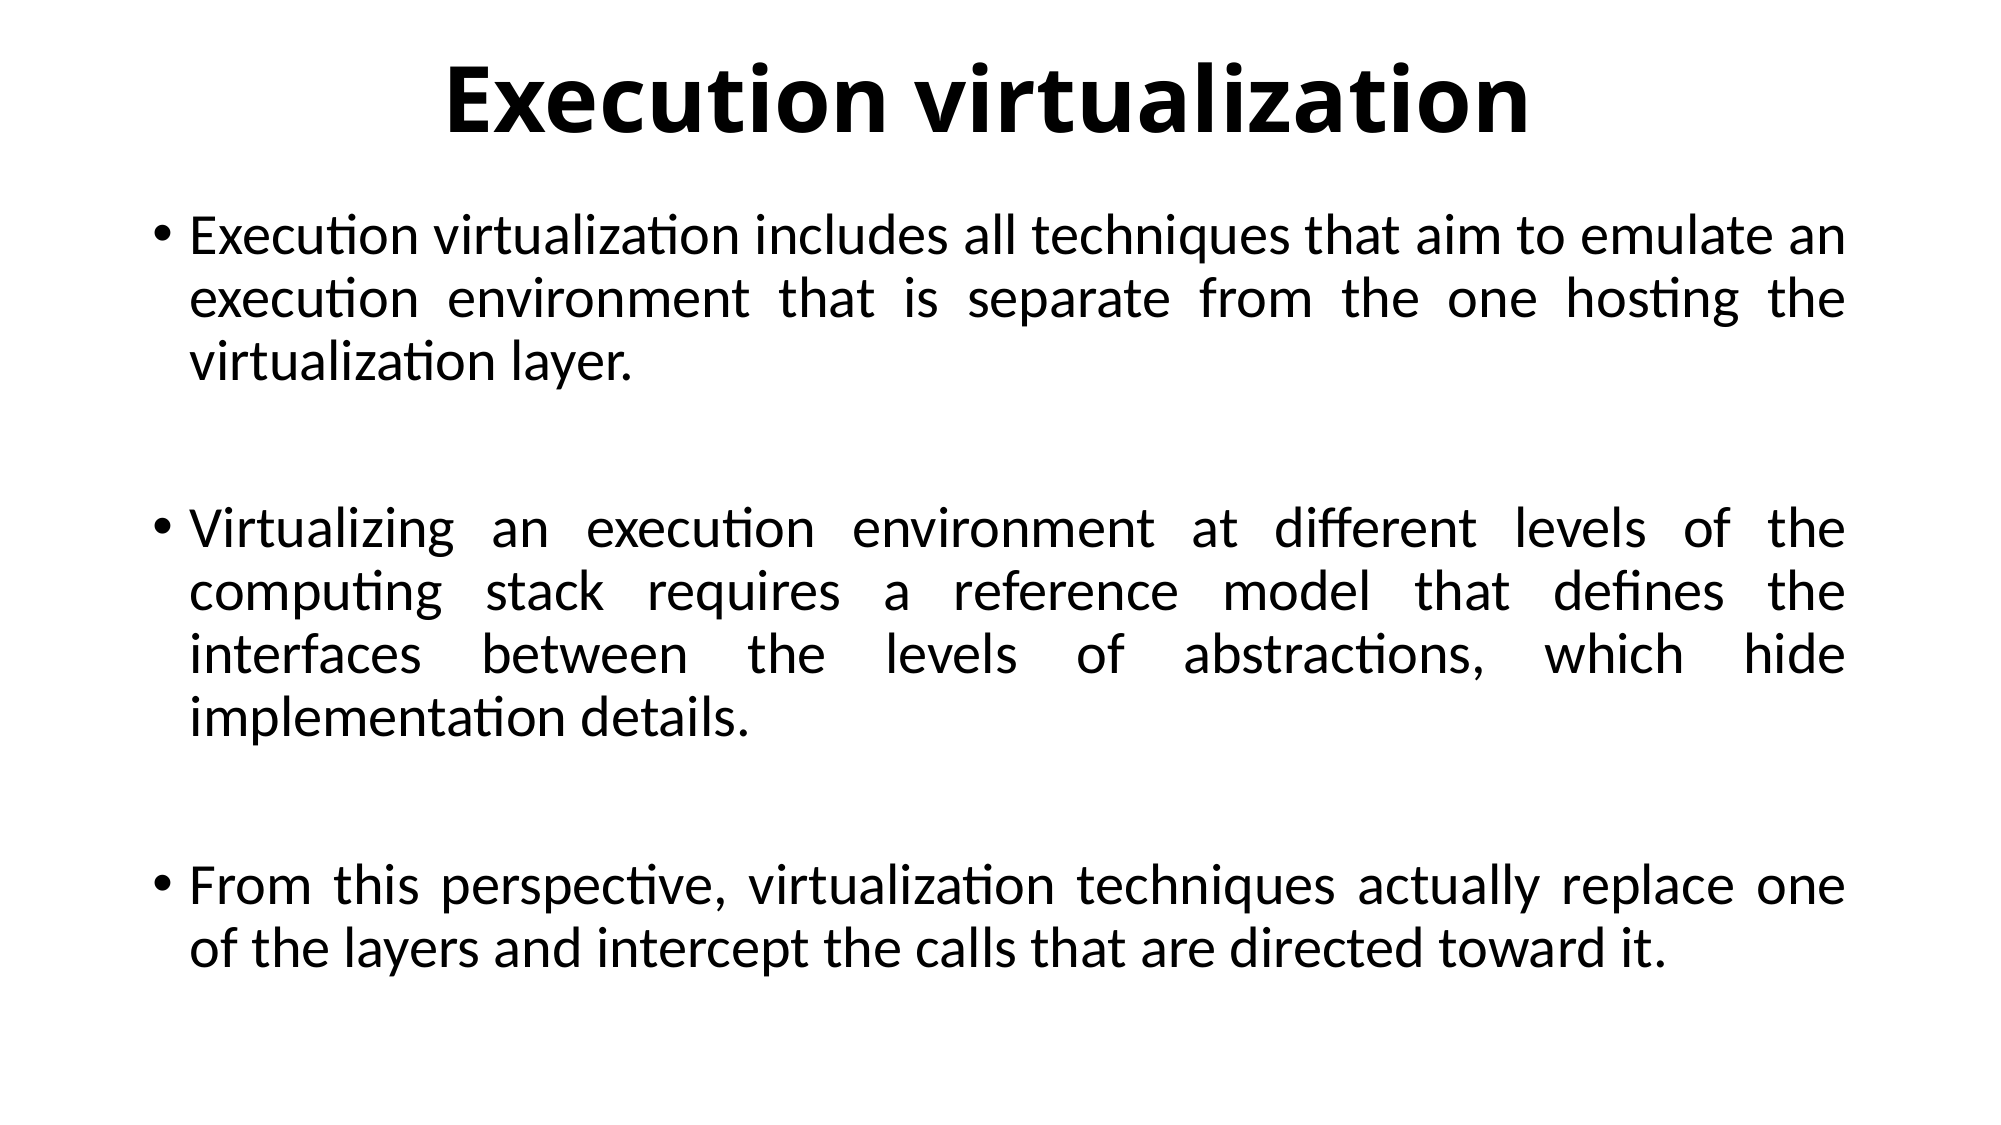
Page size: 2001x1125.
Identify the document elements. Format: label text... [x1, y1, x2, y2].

title Execution virtualization [137, 23, 1863, 184]
list Execution virtualization includes all techniques that aim to emulate an execution environment that is separate from the one hosting the virtualization layer. Virtualizing an execution environment at different levels of the computing stack requires a reference model that defines the interfaces between the levels of abstractions, which hide implementation details. From this perspective, virtualization techniques actually replace one of the layers and intercept the calls that are directed toward it. [137, 196, 1863, 1014]
